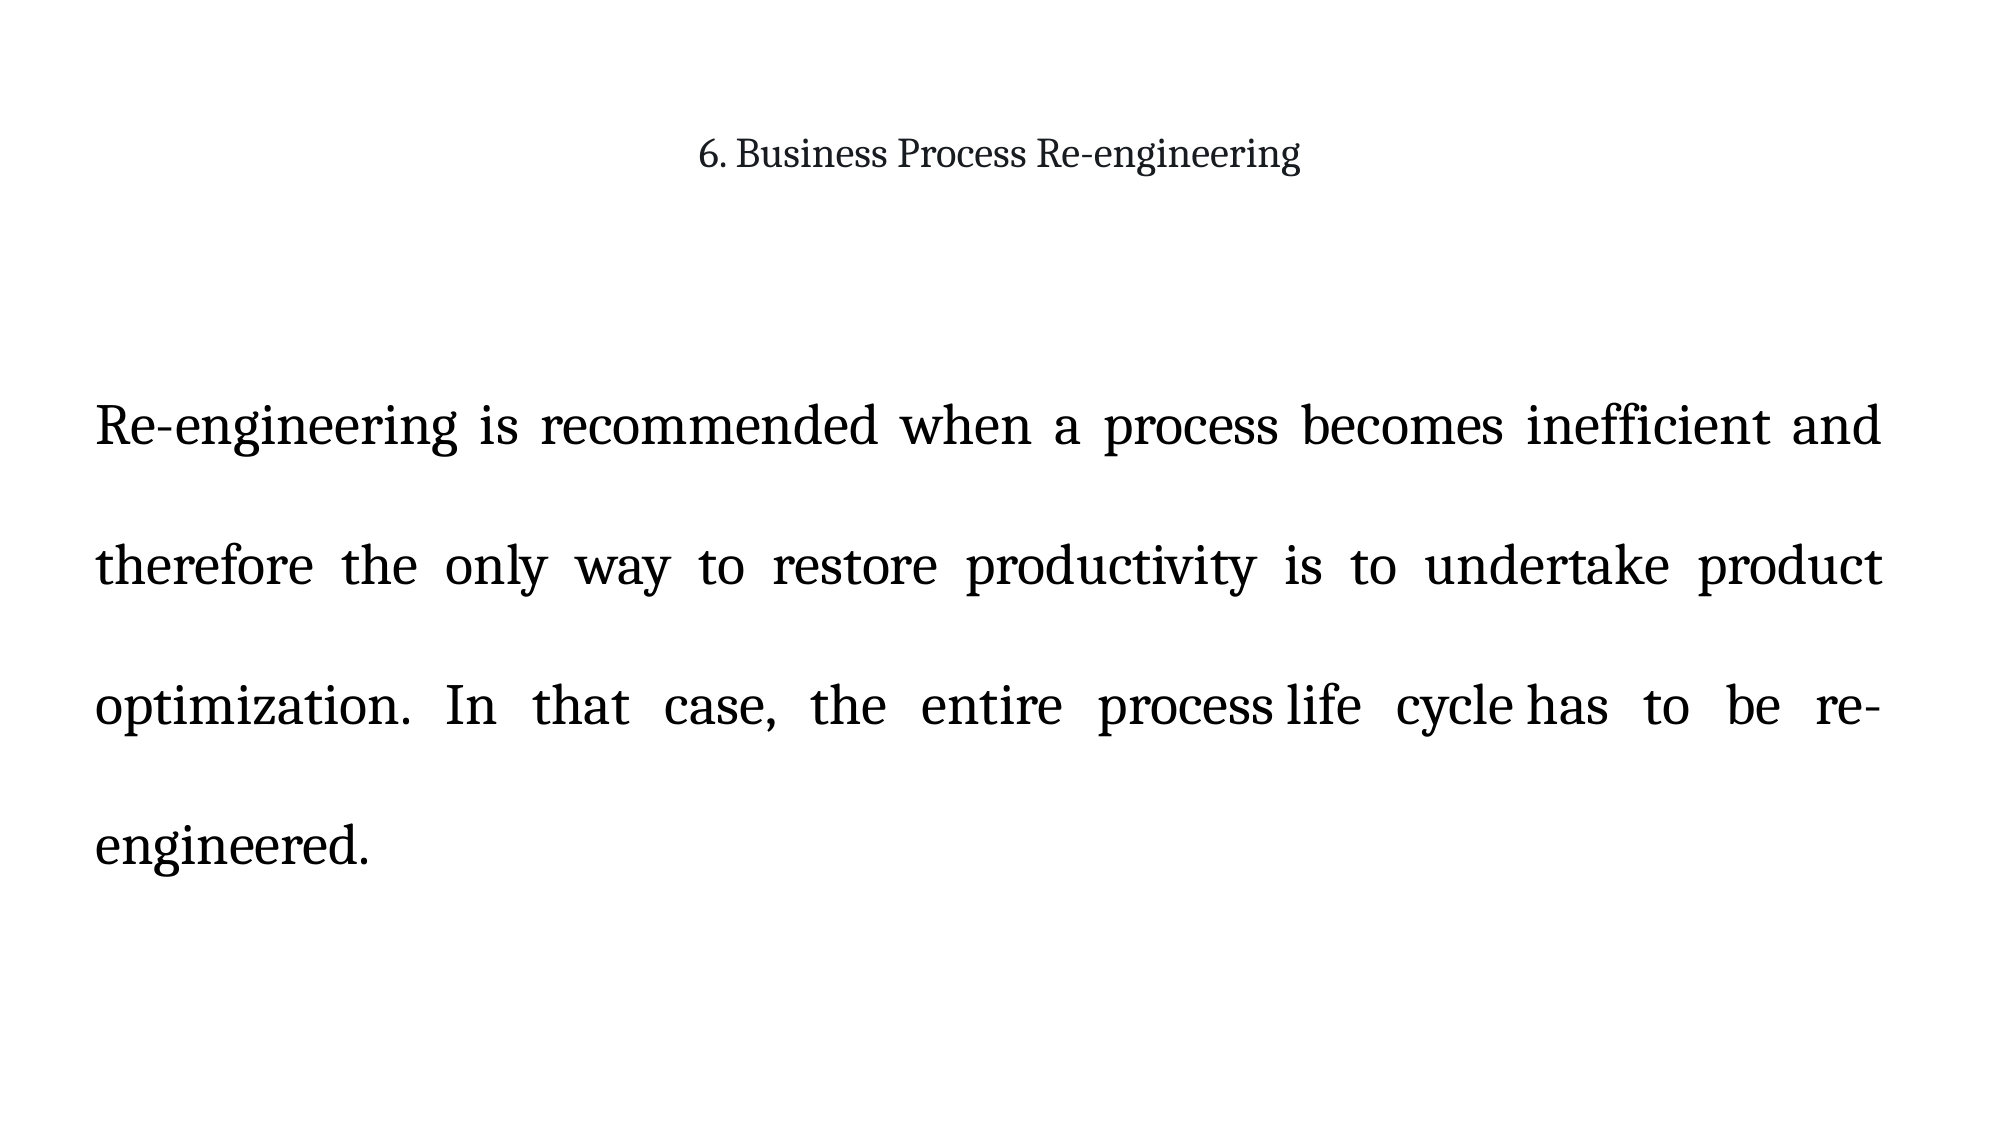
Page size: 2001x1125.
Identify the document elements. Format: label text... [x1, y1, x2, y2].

list Re-engineering is recommended when a process becomes inefficient and therefore the only way to restore productivity is to undertake product optimization. In that case, the entire process life cycle has to be re-engineered. [72, 308, 1899, 1000]
text_box [975, 537, 1025, 588]
title 6. Business Process Re-engineering [189, 66, 1810, 184]
text_box [999, 562, 1050, 613]
